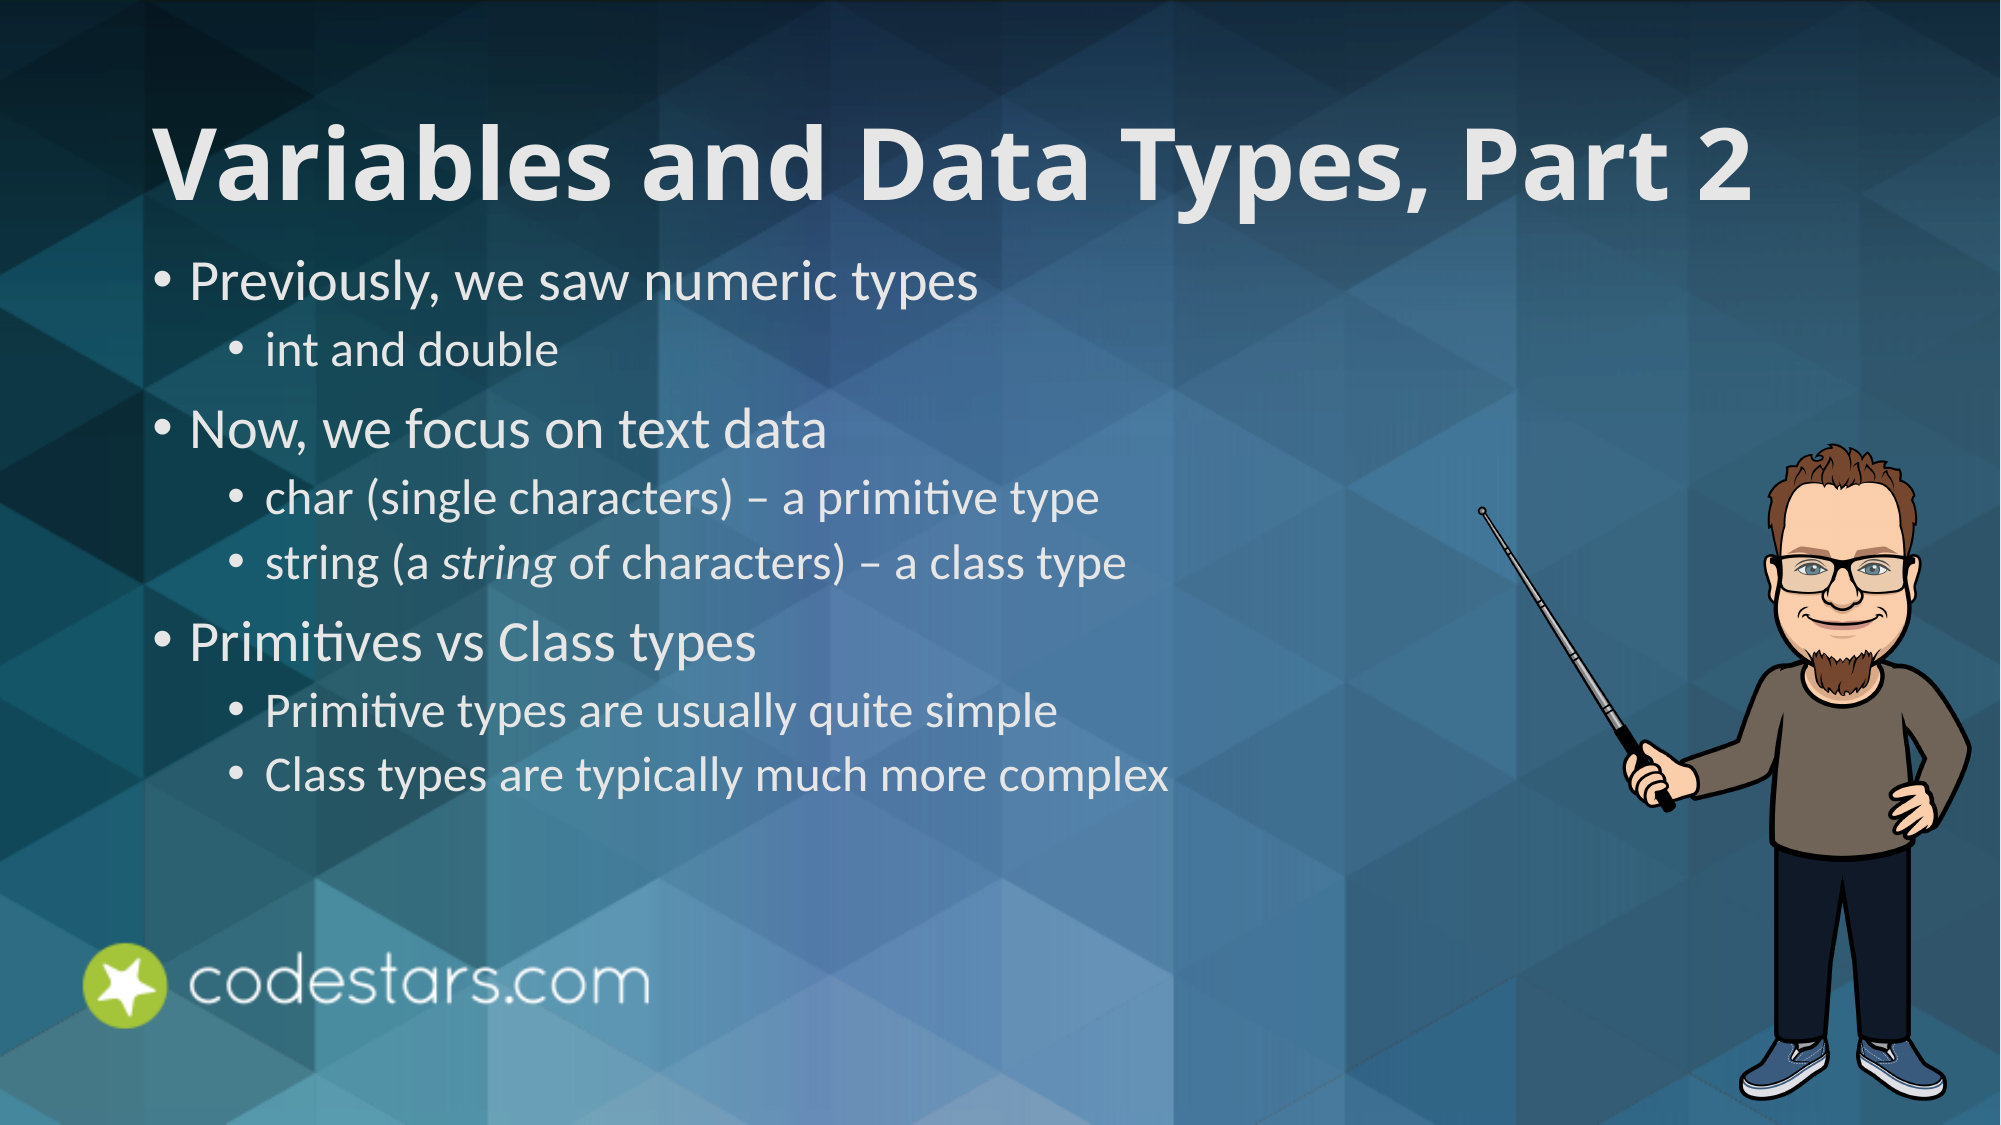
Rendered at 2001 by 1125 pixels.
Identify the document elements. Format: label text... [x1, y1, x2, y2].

list Previously, we saw numeric types int and double Now, we focus on text data char (single characters) – a primitive type string (a string of characters) – a class type Primitives vs Class types Primitive types are usually quite simple Class types are typically much more complex [137, 242, 1863, 1014]
title Variables and Data Types, Part 2 [137, 59, 1863, 242]
picture [0, 0, 2001, 1125]
